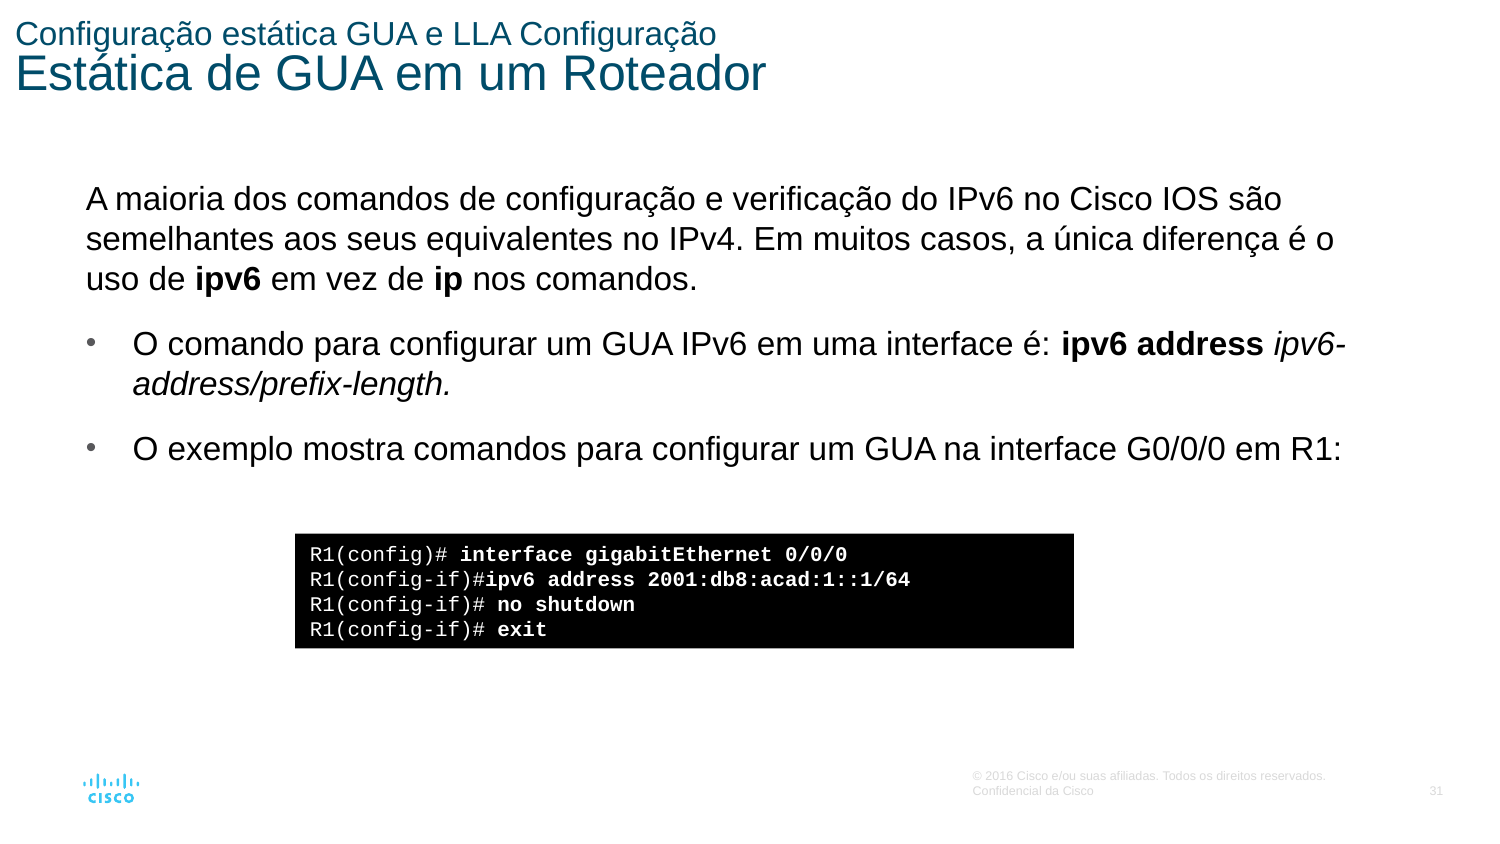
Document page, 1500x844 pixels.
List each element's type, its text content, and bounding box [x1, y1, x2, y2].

title Configuração estática GUA e LLA Configuração Estática de GUA em um Roteador [0, 0, 1369, 121]
list A maioria dos comandos de configuração e verificação do IPv6 no Cisco IOS são semelhantes aos seus equivalentes no IPv4. Em muitos casos, a única diferença é o uso de ipv6 em vez de ip nos comandos. O comando para configurar um GUA IPv6 em uma interface é: ipv6 address ipv6-address/prefix-length. O exemplo mostra comandos para configurar um GUA na interface G0/0/0 em R1: [70, 169, 1406, 509]
text_box R1(config)# interface gigabitEthernet 0/0/0 R1(config-if)#ipv6 address 2001:db8:acad:1::1/64 R1(config-if)# no shutdown R1(config-if)# exit [295, 533, 1074, 649]
